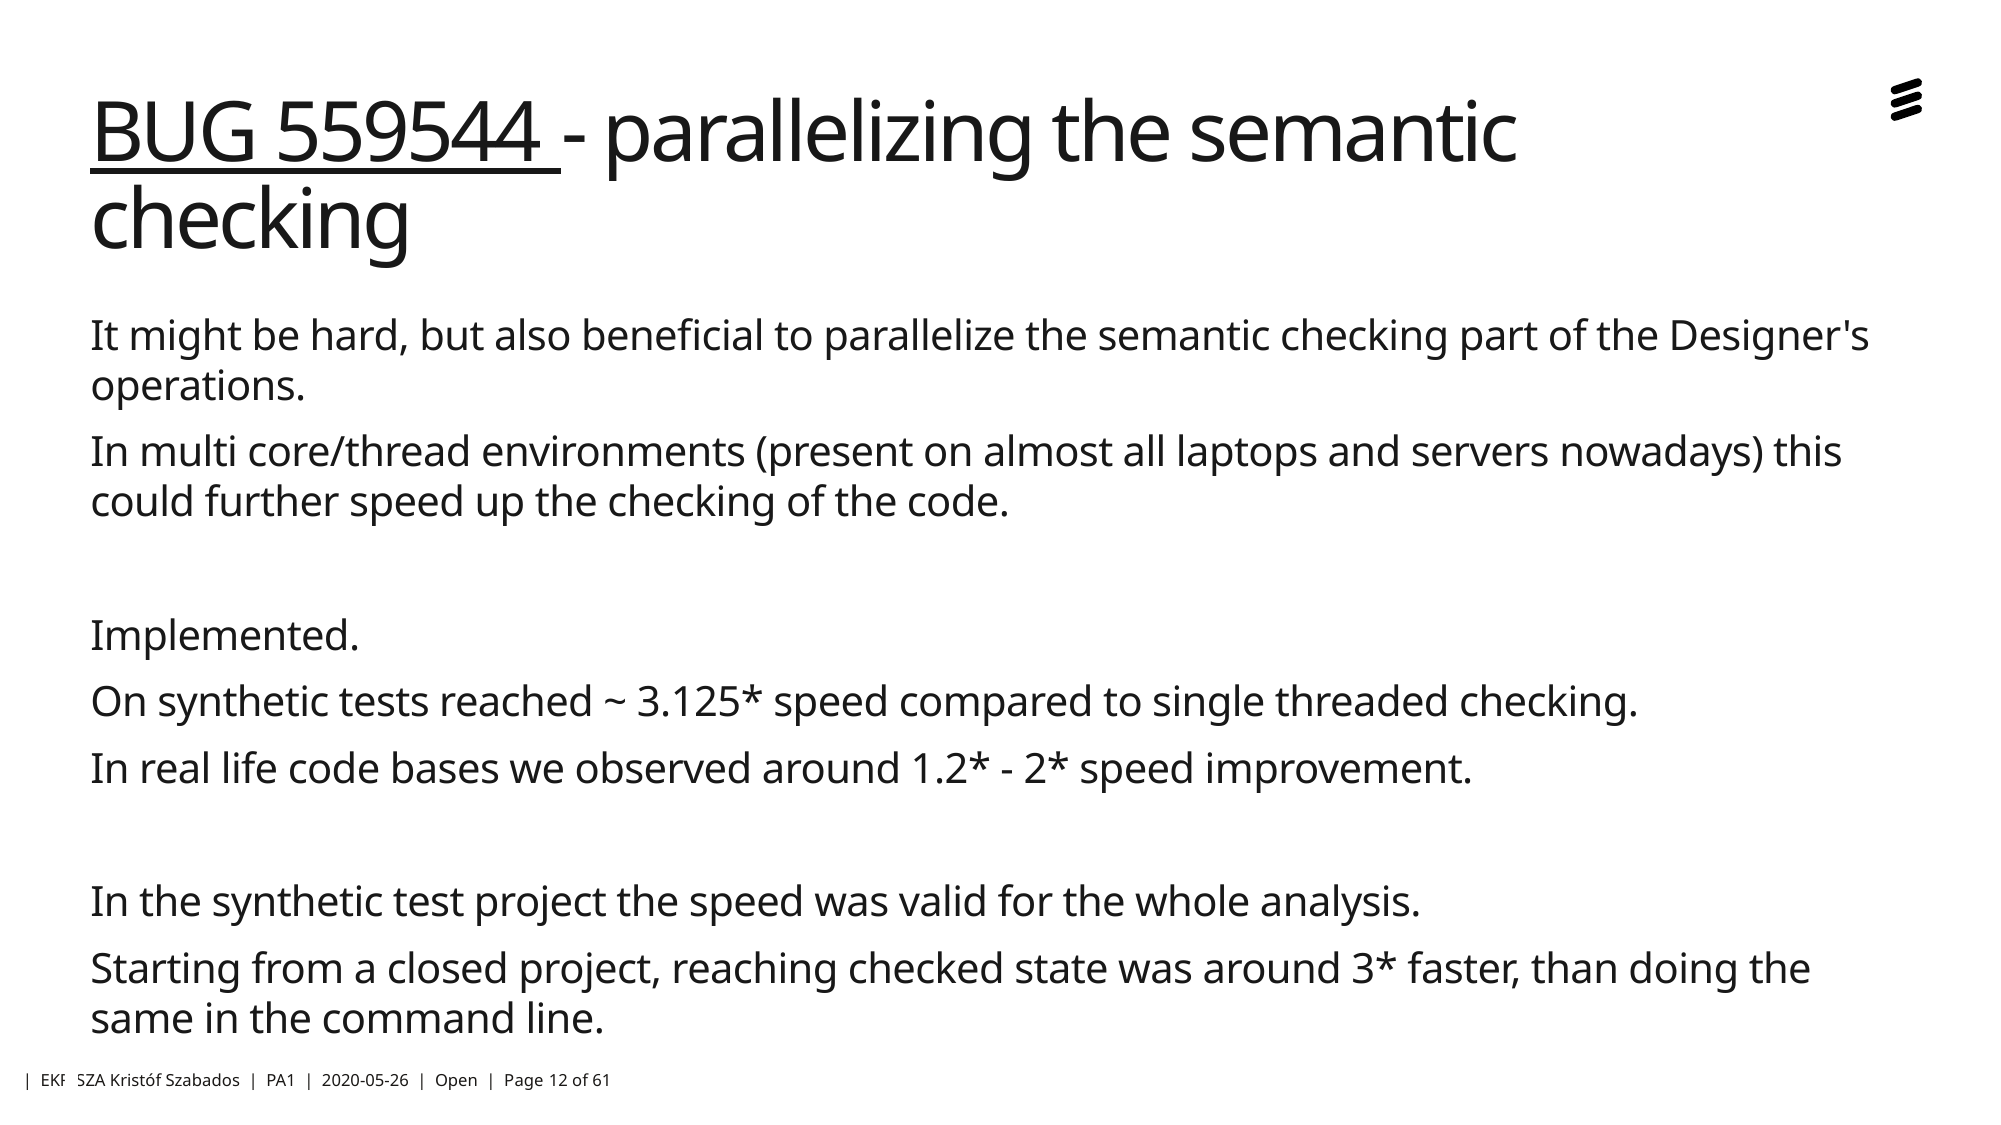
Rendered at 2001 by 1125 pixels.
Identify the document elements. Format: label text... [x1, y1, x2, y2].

title BUG 559544 - parallelizing the semantic checking [78, 77, 1805, 256]
list It might be hard, but also beneficial to parallelize the semantic checking part of the Designer's operations. In multi core/thread environments (present on almost all laptops and servers nowadays) this could further speed up the checking of the code. Implemented. On synthetic tests reached ~ 3.125* speed compared to single threaded checking. In real life code bases we observed around 1.2* - 2* speed improvement. In the synthetic test project the speed was valid for the whole analysis. Starting from a closed project, reaching checked state was around 3* faster, than doing the same in the command line. [78, 302, 1922, 1024]
